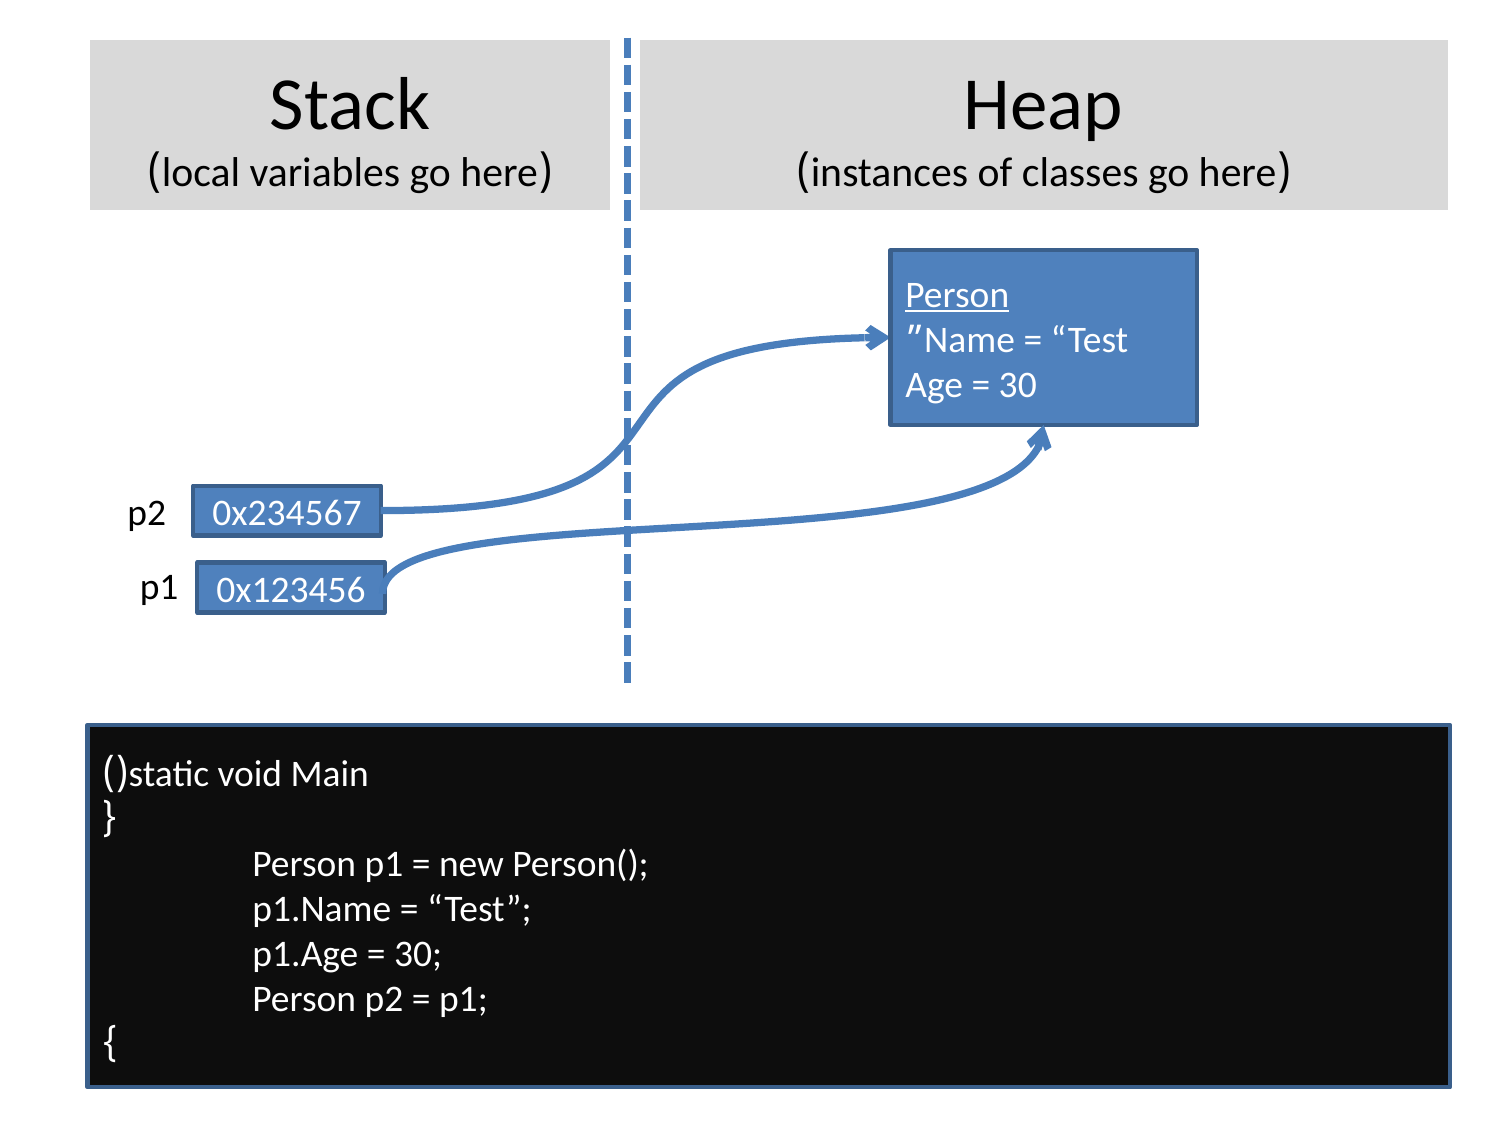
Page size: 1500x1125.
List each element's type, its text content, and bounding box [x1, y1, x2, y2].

text_box 0x123456 [195, 560, 387, 615]
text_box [380, 337, 891, 425]
text_box 0x234567 [191, 484, 377, 538]
text_box p1 [103, 554, 194, 614]
text_box static void Main() { Person p1 = new Person(); p1.Name = “Test”; p1.Age = 30; Person p2 = p1; } [85, 723, 1452, 1089]
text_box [382, 424, 1044, 594]
text_box Person Name = “Test” Age = 30 [888, 248, 1199, 427]
text_box Stack (local variables go here) [85, 35, 614, 215]
text_box p2 [90, 480, 181, 540]
text_box Heap (instances of classes go here) [635, 35, 1452, 215]
